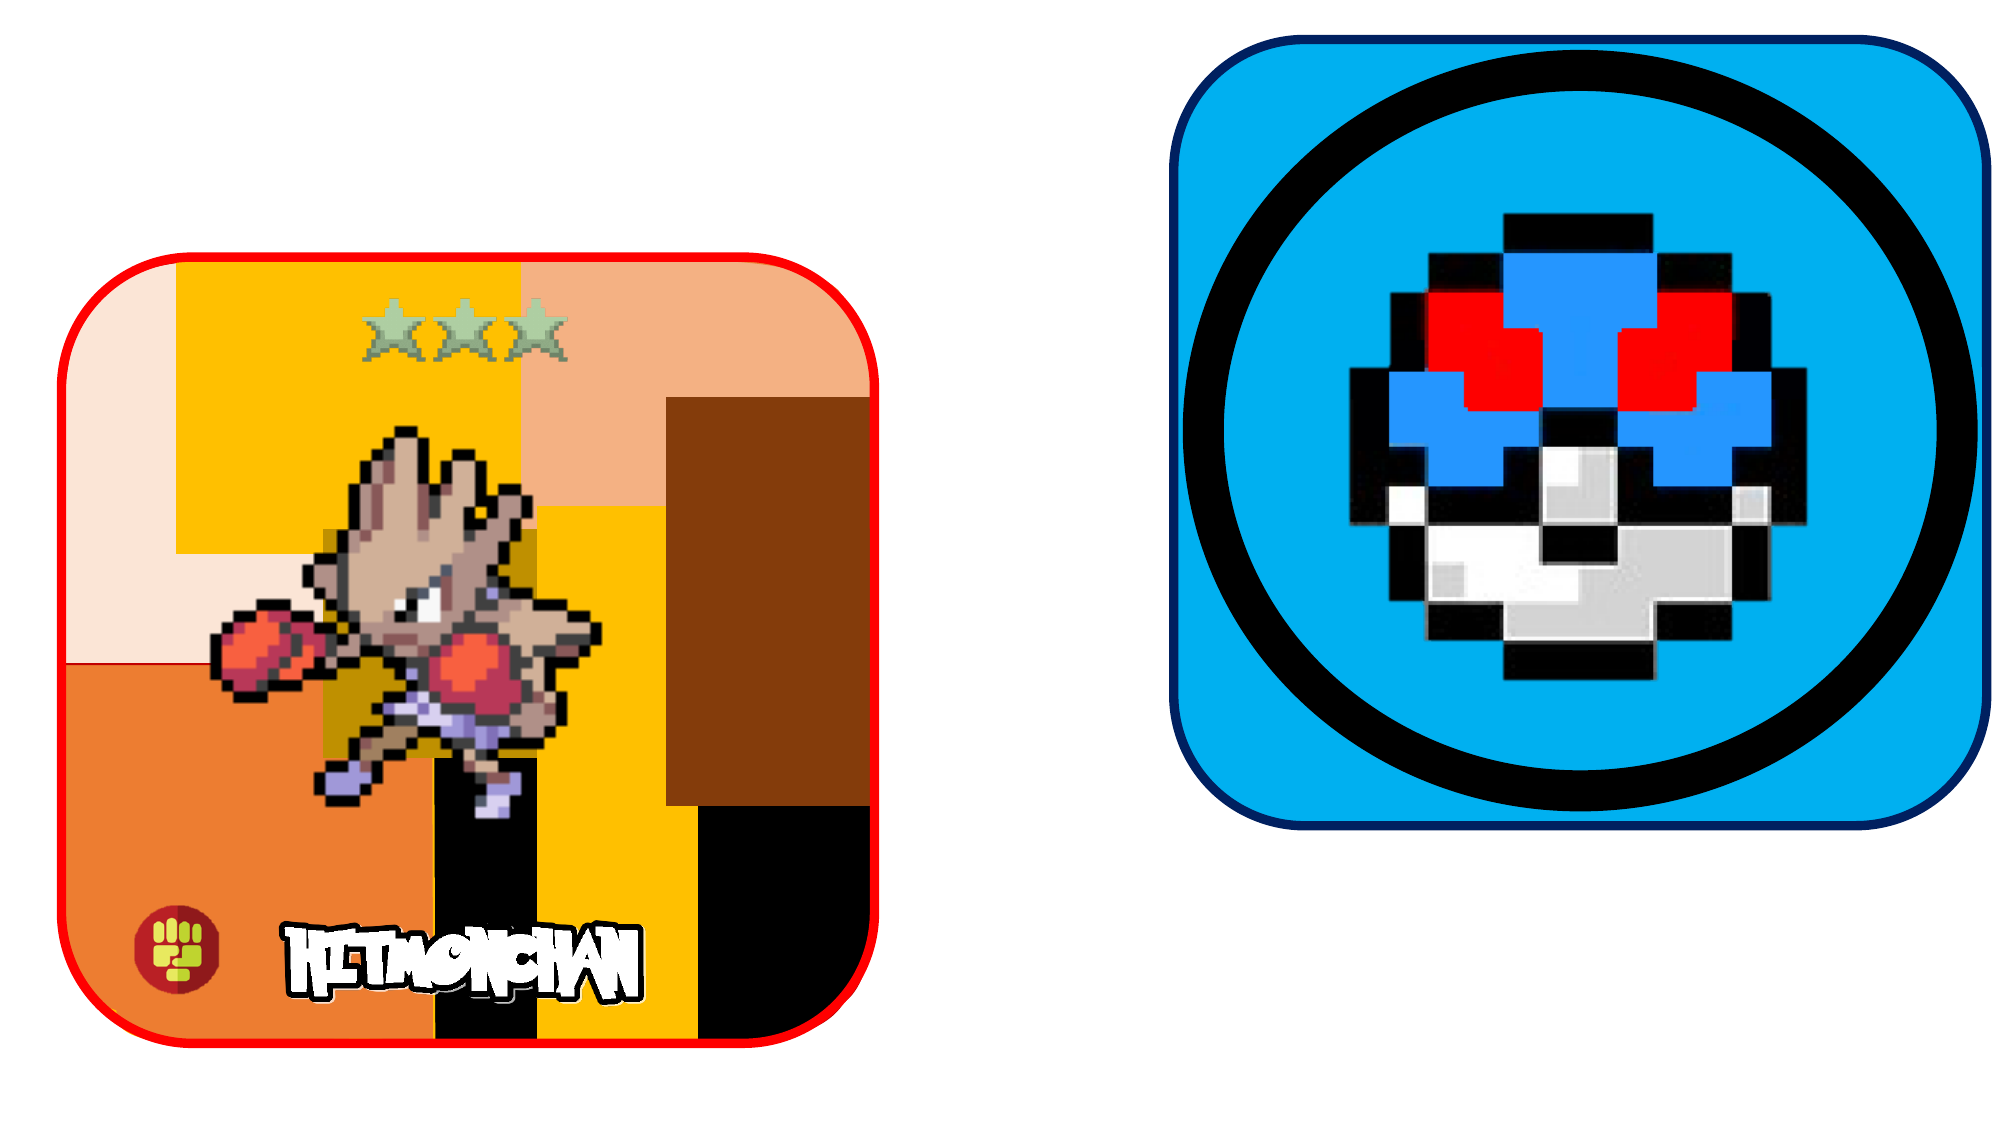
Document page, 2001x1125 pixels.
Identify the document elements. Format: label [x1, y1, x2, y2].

text_box [1173, 39, 1987, 826]
text_box [59, 255, 877, 1046]
